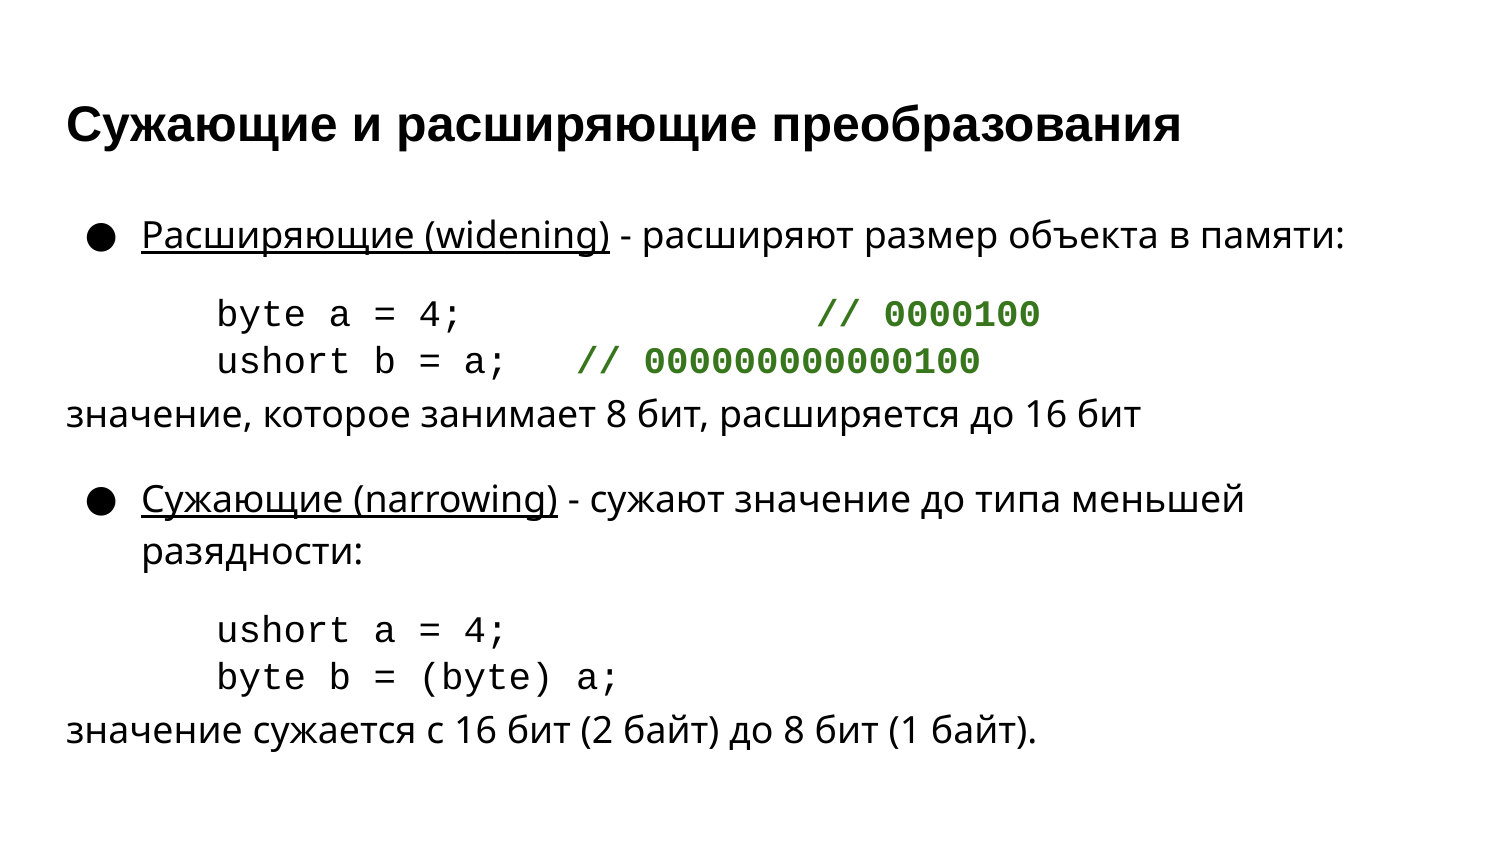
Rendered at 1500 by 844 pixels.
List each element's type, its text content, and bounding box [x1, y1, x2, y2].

title Сужающие и расширяющие преобразования [51, 72, 1449, 167]
list Расширяющие (widening) - расширяют размер объекта в памяти: byte a = 4; // 0000100 ushort b = a; // 000000000000100 значение, которое занимает 8 бит, расширяется до 16 бит Сужающие (narrowing) - сужают значение до типа меньшей разядности: ushort a = 4; byte b = (byte) a; значение сужается с 16 бит (2 байт) до 8 бит (1 байт). [51, 189, 1449, 750]
